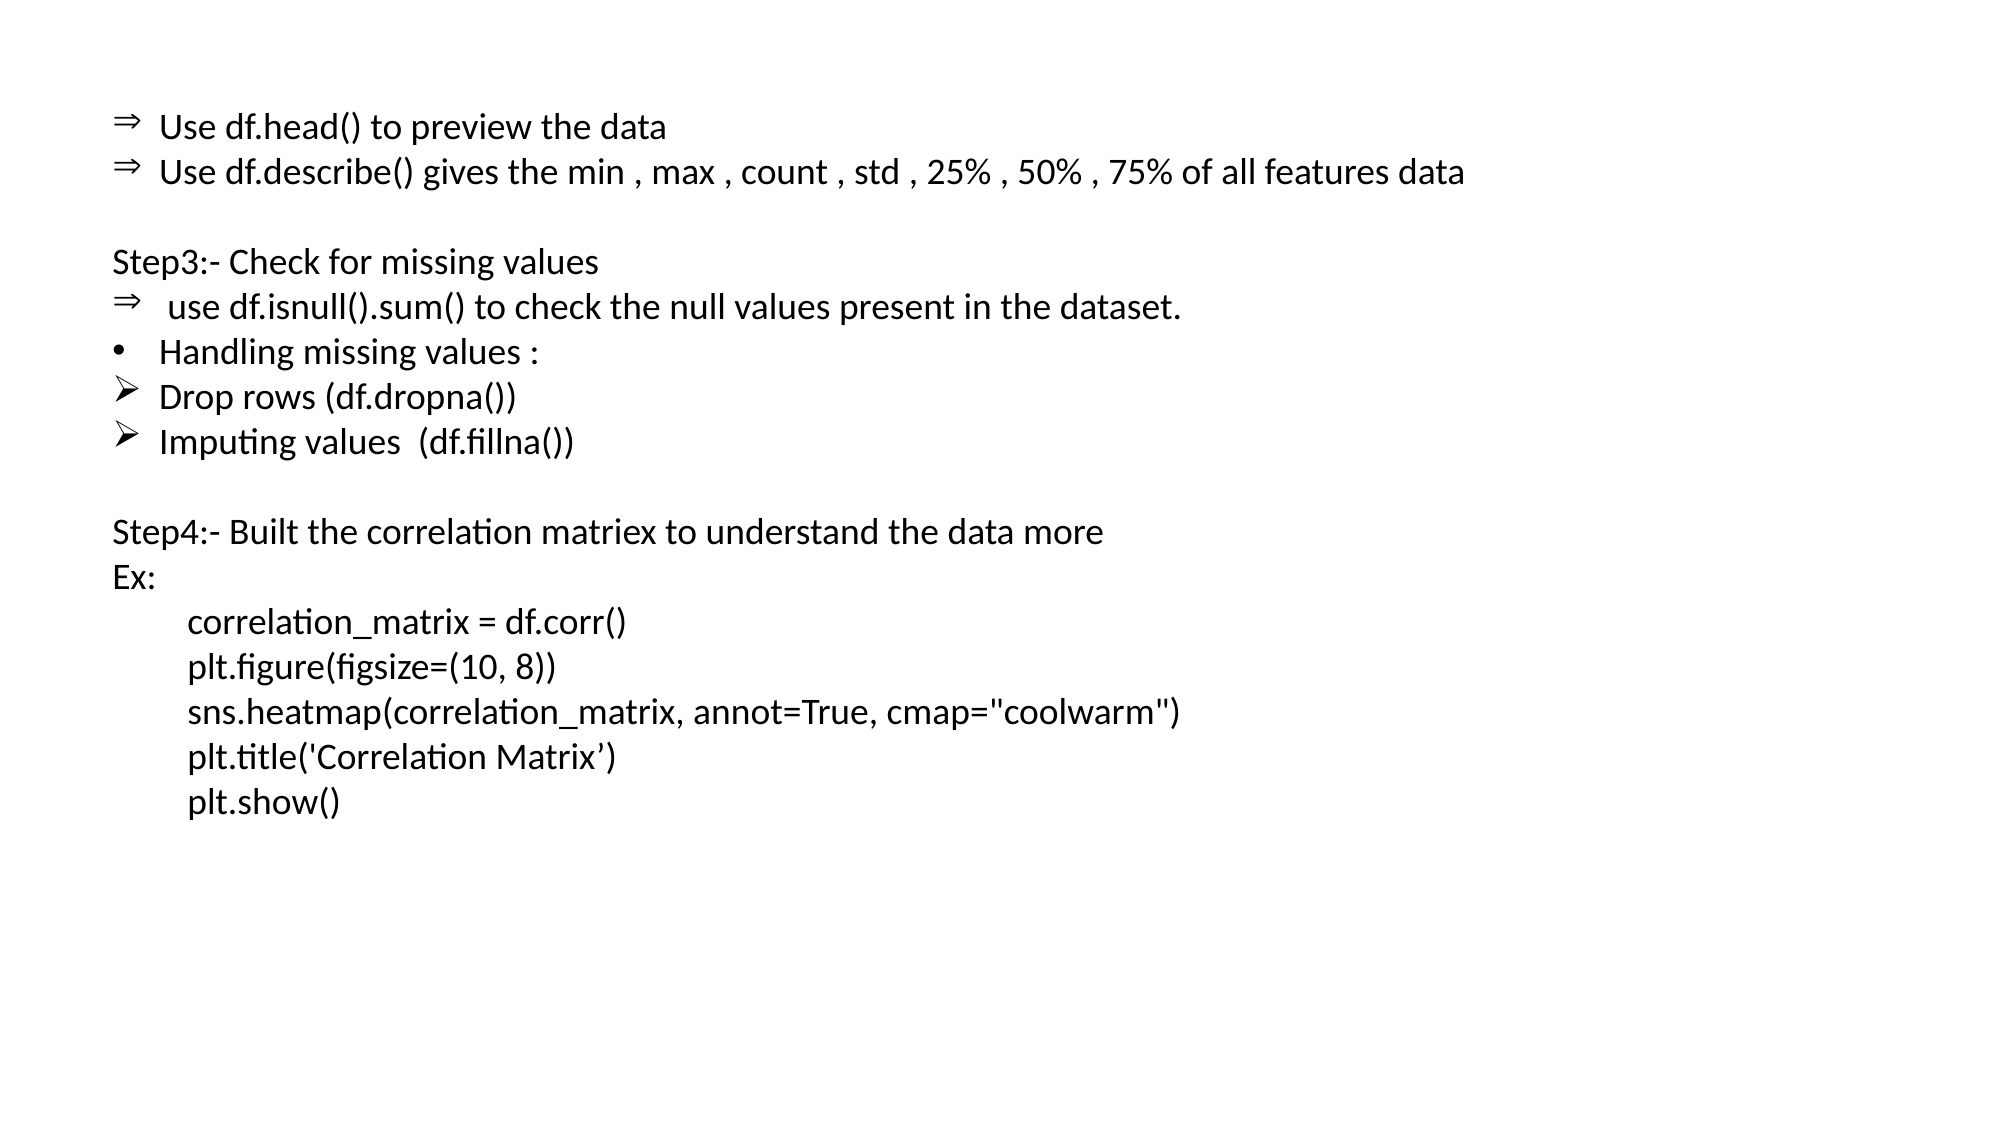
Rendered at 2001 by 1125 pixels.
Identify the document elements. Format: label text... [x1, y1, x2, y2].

text_box Use df.head() to preview the data Use df.describe() gives the min , max , count , std , 25% , 50% , 75% of all features data Step3:- Check for missing values use df.isnull().sum() to check the null values present in the dataset. Handling missing values : Drop rows (df.dropna()) Imputing values (df.fillna()) Step4:- Built the correlation matriex to understand the data more Ex: correlation_matrix = df.corr() plt.figure(figsize=(10, 8)) sns.heatmap(correlation_matrix, annot=True, cmap="coolwarm") plt.title('Correlation Matrix’) plt.show() [97, 94, 1910, 829]
